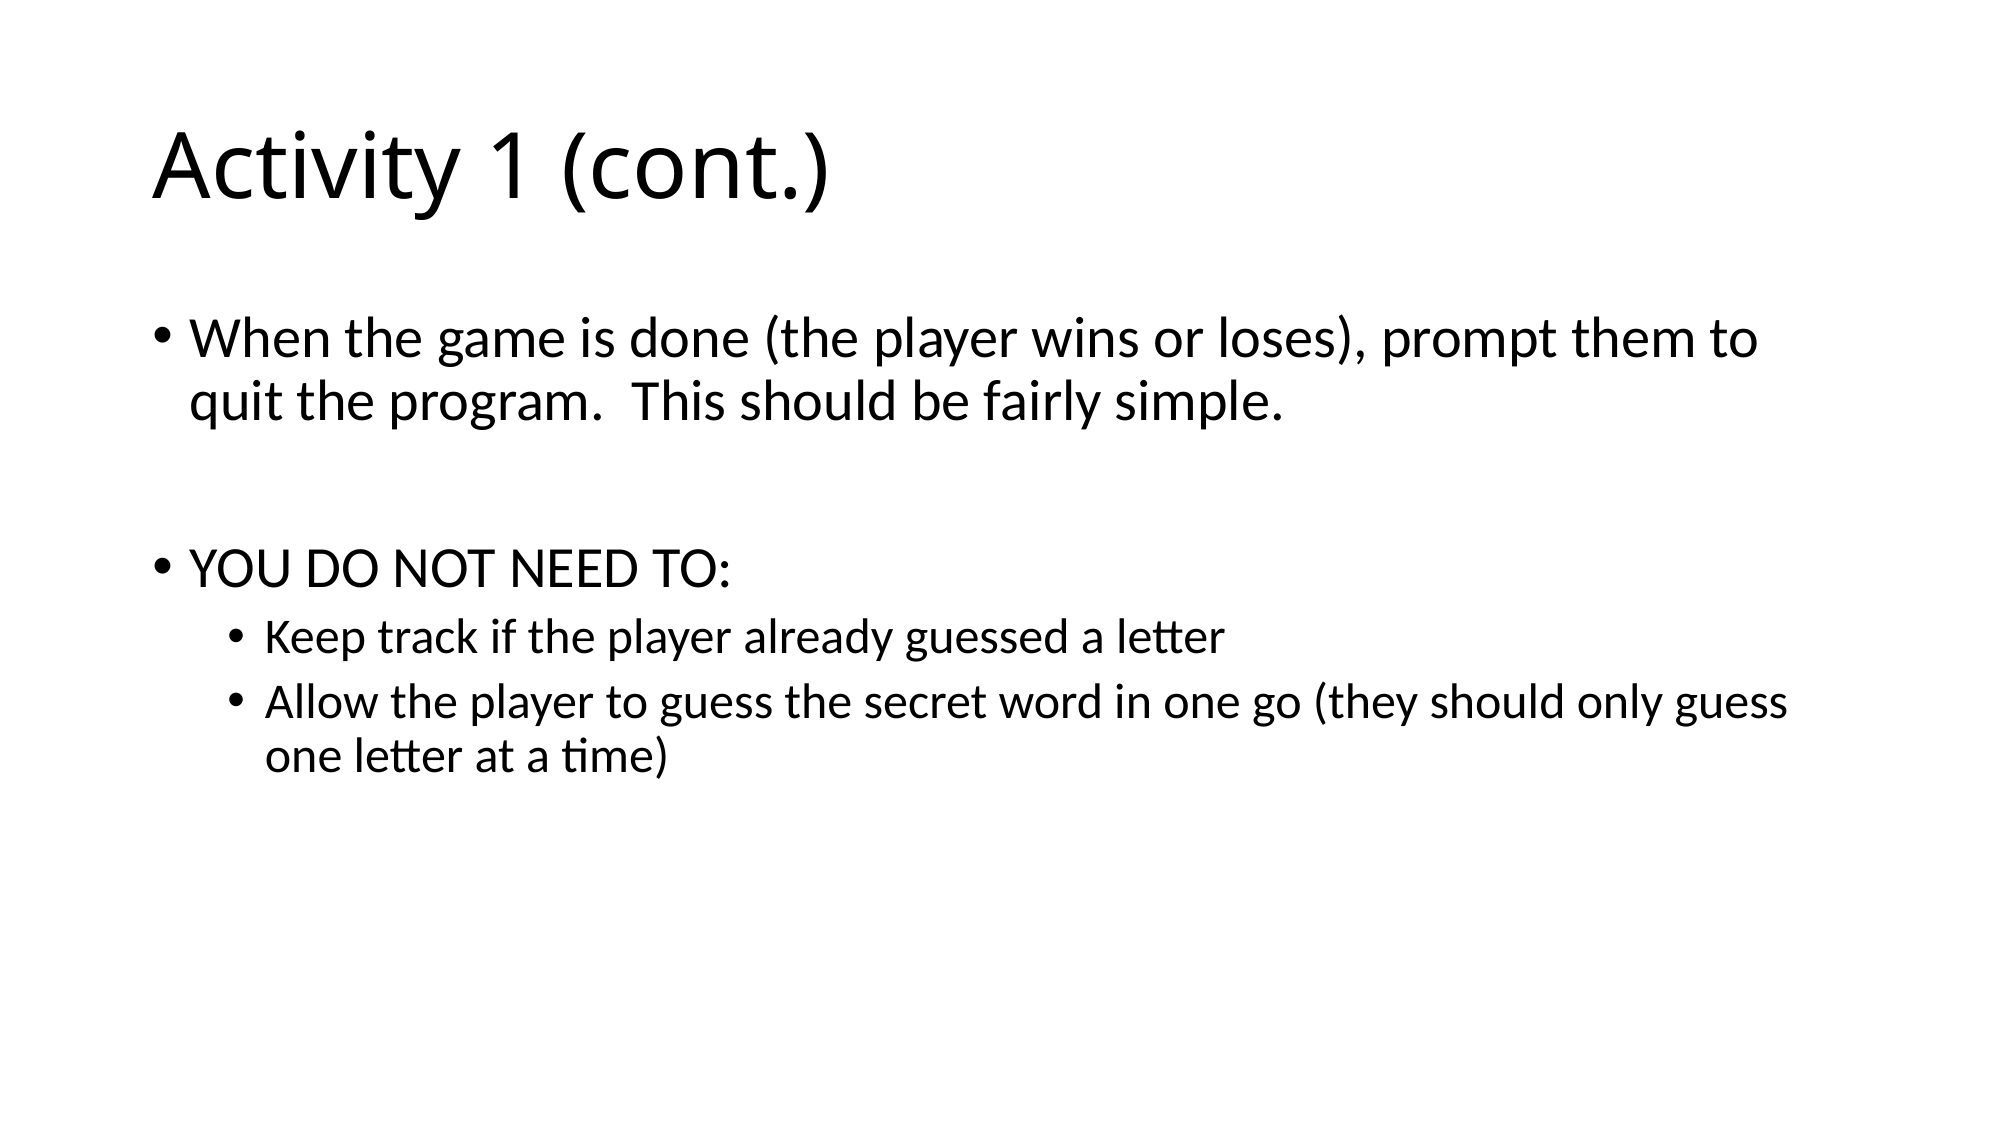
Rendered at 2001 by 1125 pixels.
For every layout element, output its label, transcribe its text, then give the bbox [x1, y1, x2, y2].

title Activity 1 (cont.) [137, 59, 1863, 278]
list When the game is done (the player wins or loses), prompt them to quit the program. This should be fairly simple. YOU DO NOT NEED TO: Keep track if the player already guessed a letter Allow the player to guess the secret word in one go (they should only guess one letter at a time) [137, 299, 1863, 1014]
